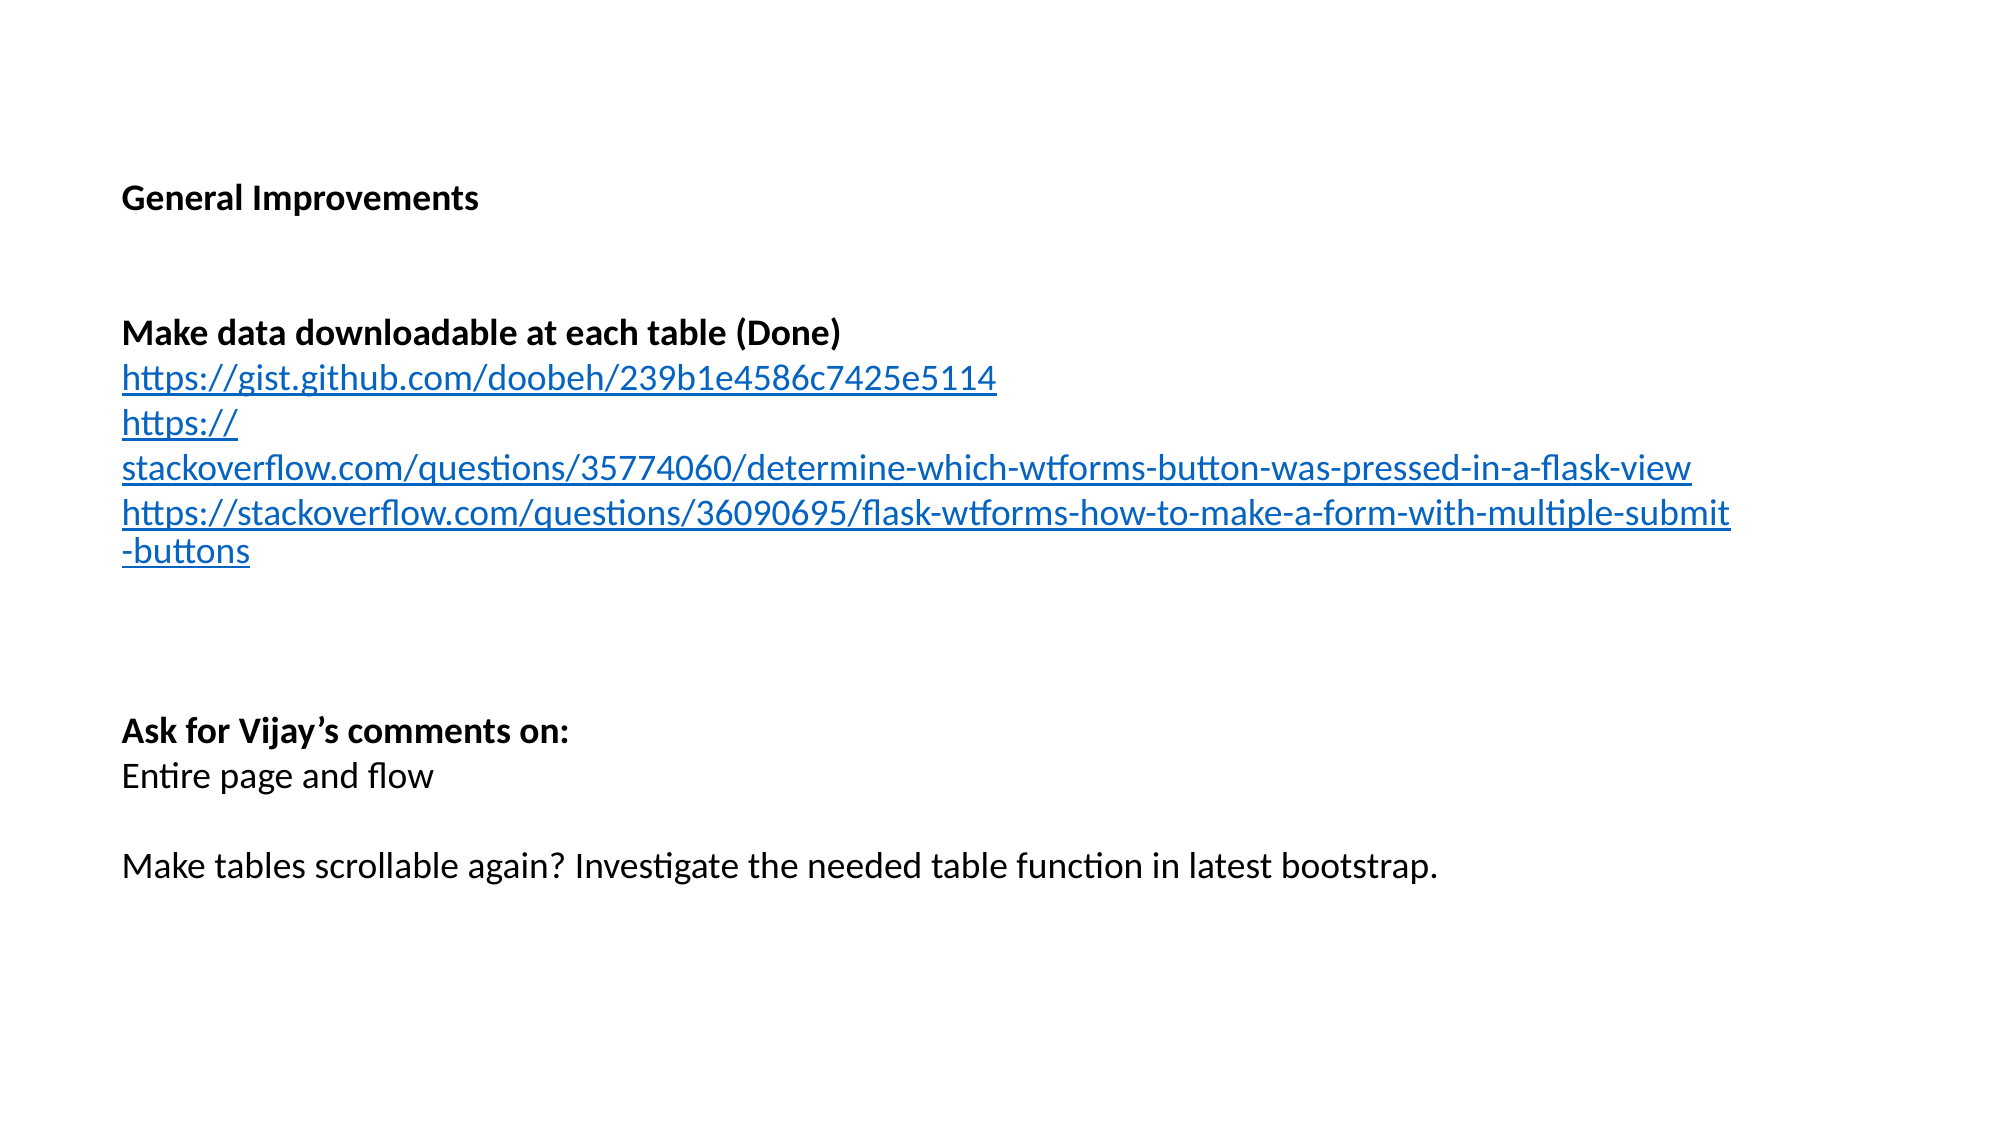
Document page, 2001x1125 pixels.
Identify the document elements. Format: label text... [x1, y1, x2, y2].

text_box General Improvements Make data downloadable at each table (Done) https://gist.github.com/doobeh/239b1e4586c7425e5114 https://stackoverflow.com/questions/35774060/determine-which-wtforms-button-was-pressed-in-a-flask-view https://stackoverflow.com/questions/36090695/flask-wtforms-how-to-make-a-form-with-multiple-submit-buttons Ask for Vijay’s comments on: Entire page and flow Make tables scrollable again? Investigate the needed table function in latest bootstrap. [106, 165, 1754, 901]
